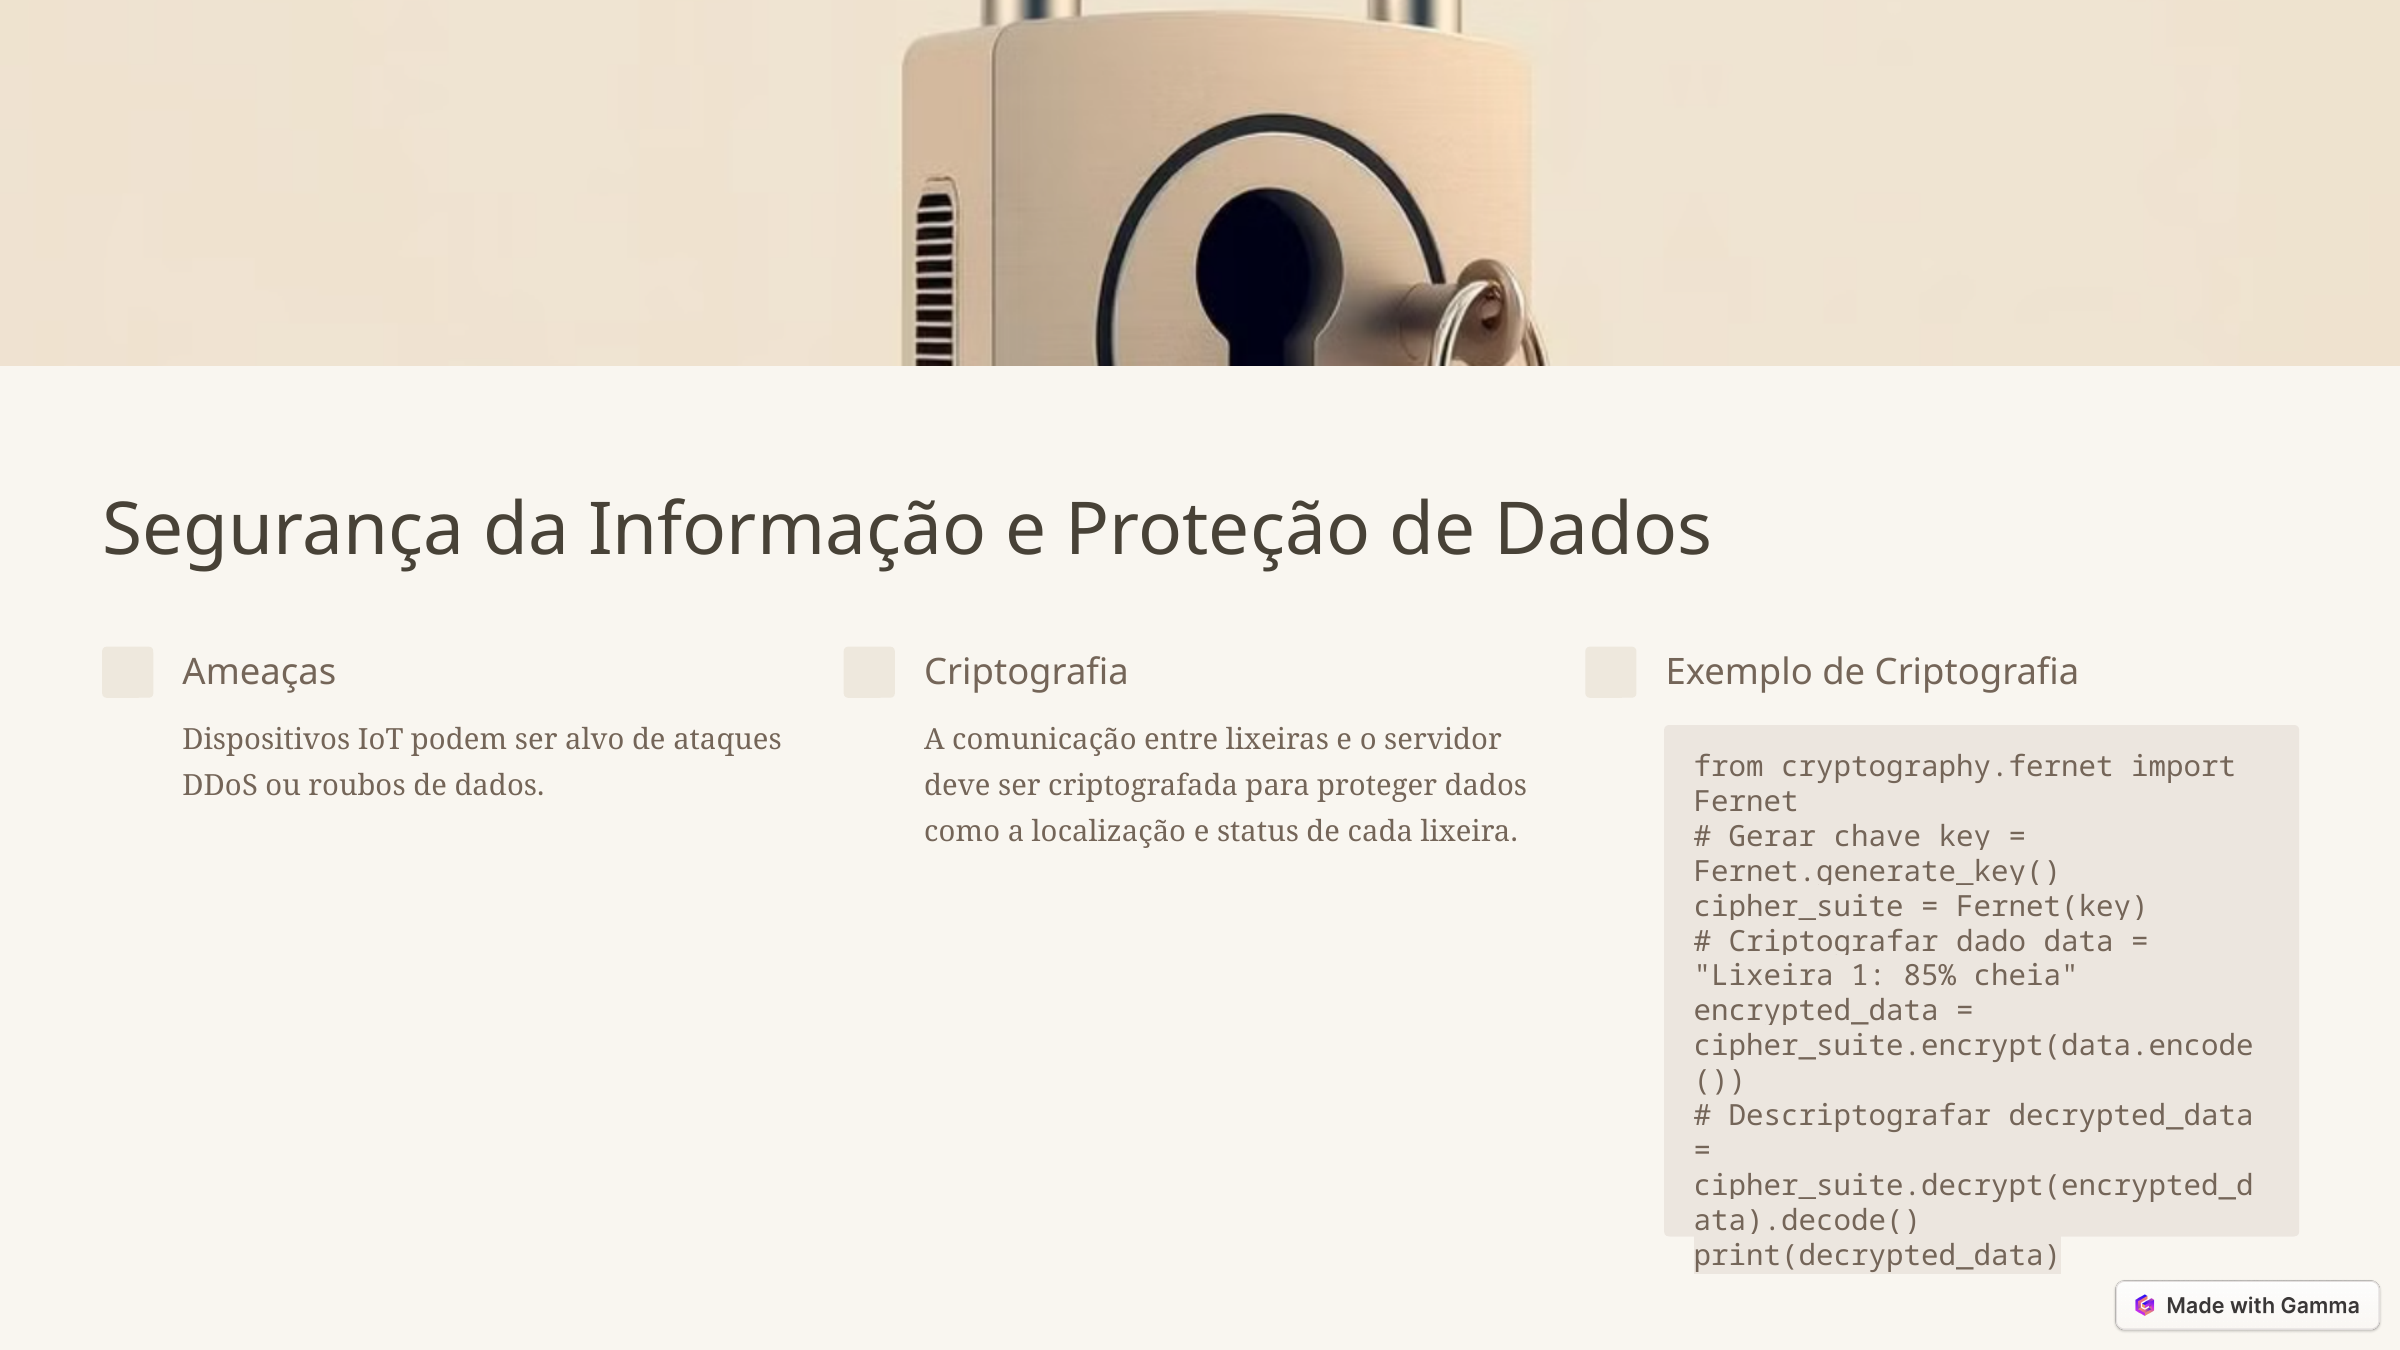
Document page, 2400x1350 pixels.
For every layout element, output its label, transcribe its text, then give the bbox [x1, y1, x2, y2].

text_box [1585, 646, 1637, 698]
text_box Ameaças [182, 646, 548, 693]
text_box Segurança da Informação e Proteção de Dados [102, 478, 1771, 570]
text_box from cryptography.fernet import Fernet # Gerar chave key = Fernet.generate_key() cipher_suite = Fernet(key) # Criptografar dado data = "Lixeira 1: 85% cheia" encrypted_data = cipher_suite.encrypt(data.encode()) # Descriptografar decrypted_data = cipher_suite.decrypt(encrypted_data).decode() print(decrypted_data) [1693, 746, 2270, 1215]
picture [0, 0, 2400, 366]
text_box [102, 646, 154, 698]
text_box Dispositivos IoT podem ser alvo de ataques DDoS ou roubos de dados. [182, 709, 815, 804]
picture [2106, 1271, 2389, 1339]
text_box [1664, 725, 2300, 1237]
text_box [843, 646, 895, 698]
text_box Exemplo de Criptografia [1665, 646, 2106, 693]
text_box A comunicação entre lixeiras e o servidor deve ser criptografada para proteger dados como a localização e status de cada lixeira. [924, 709, 1557, 850]
text_box Criptografia [924, 646, 1290, 693]
